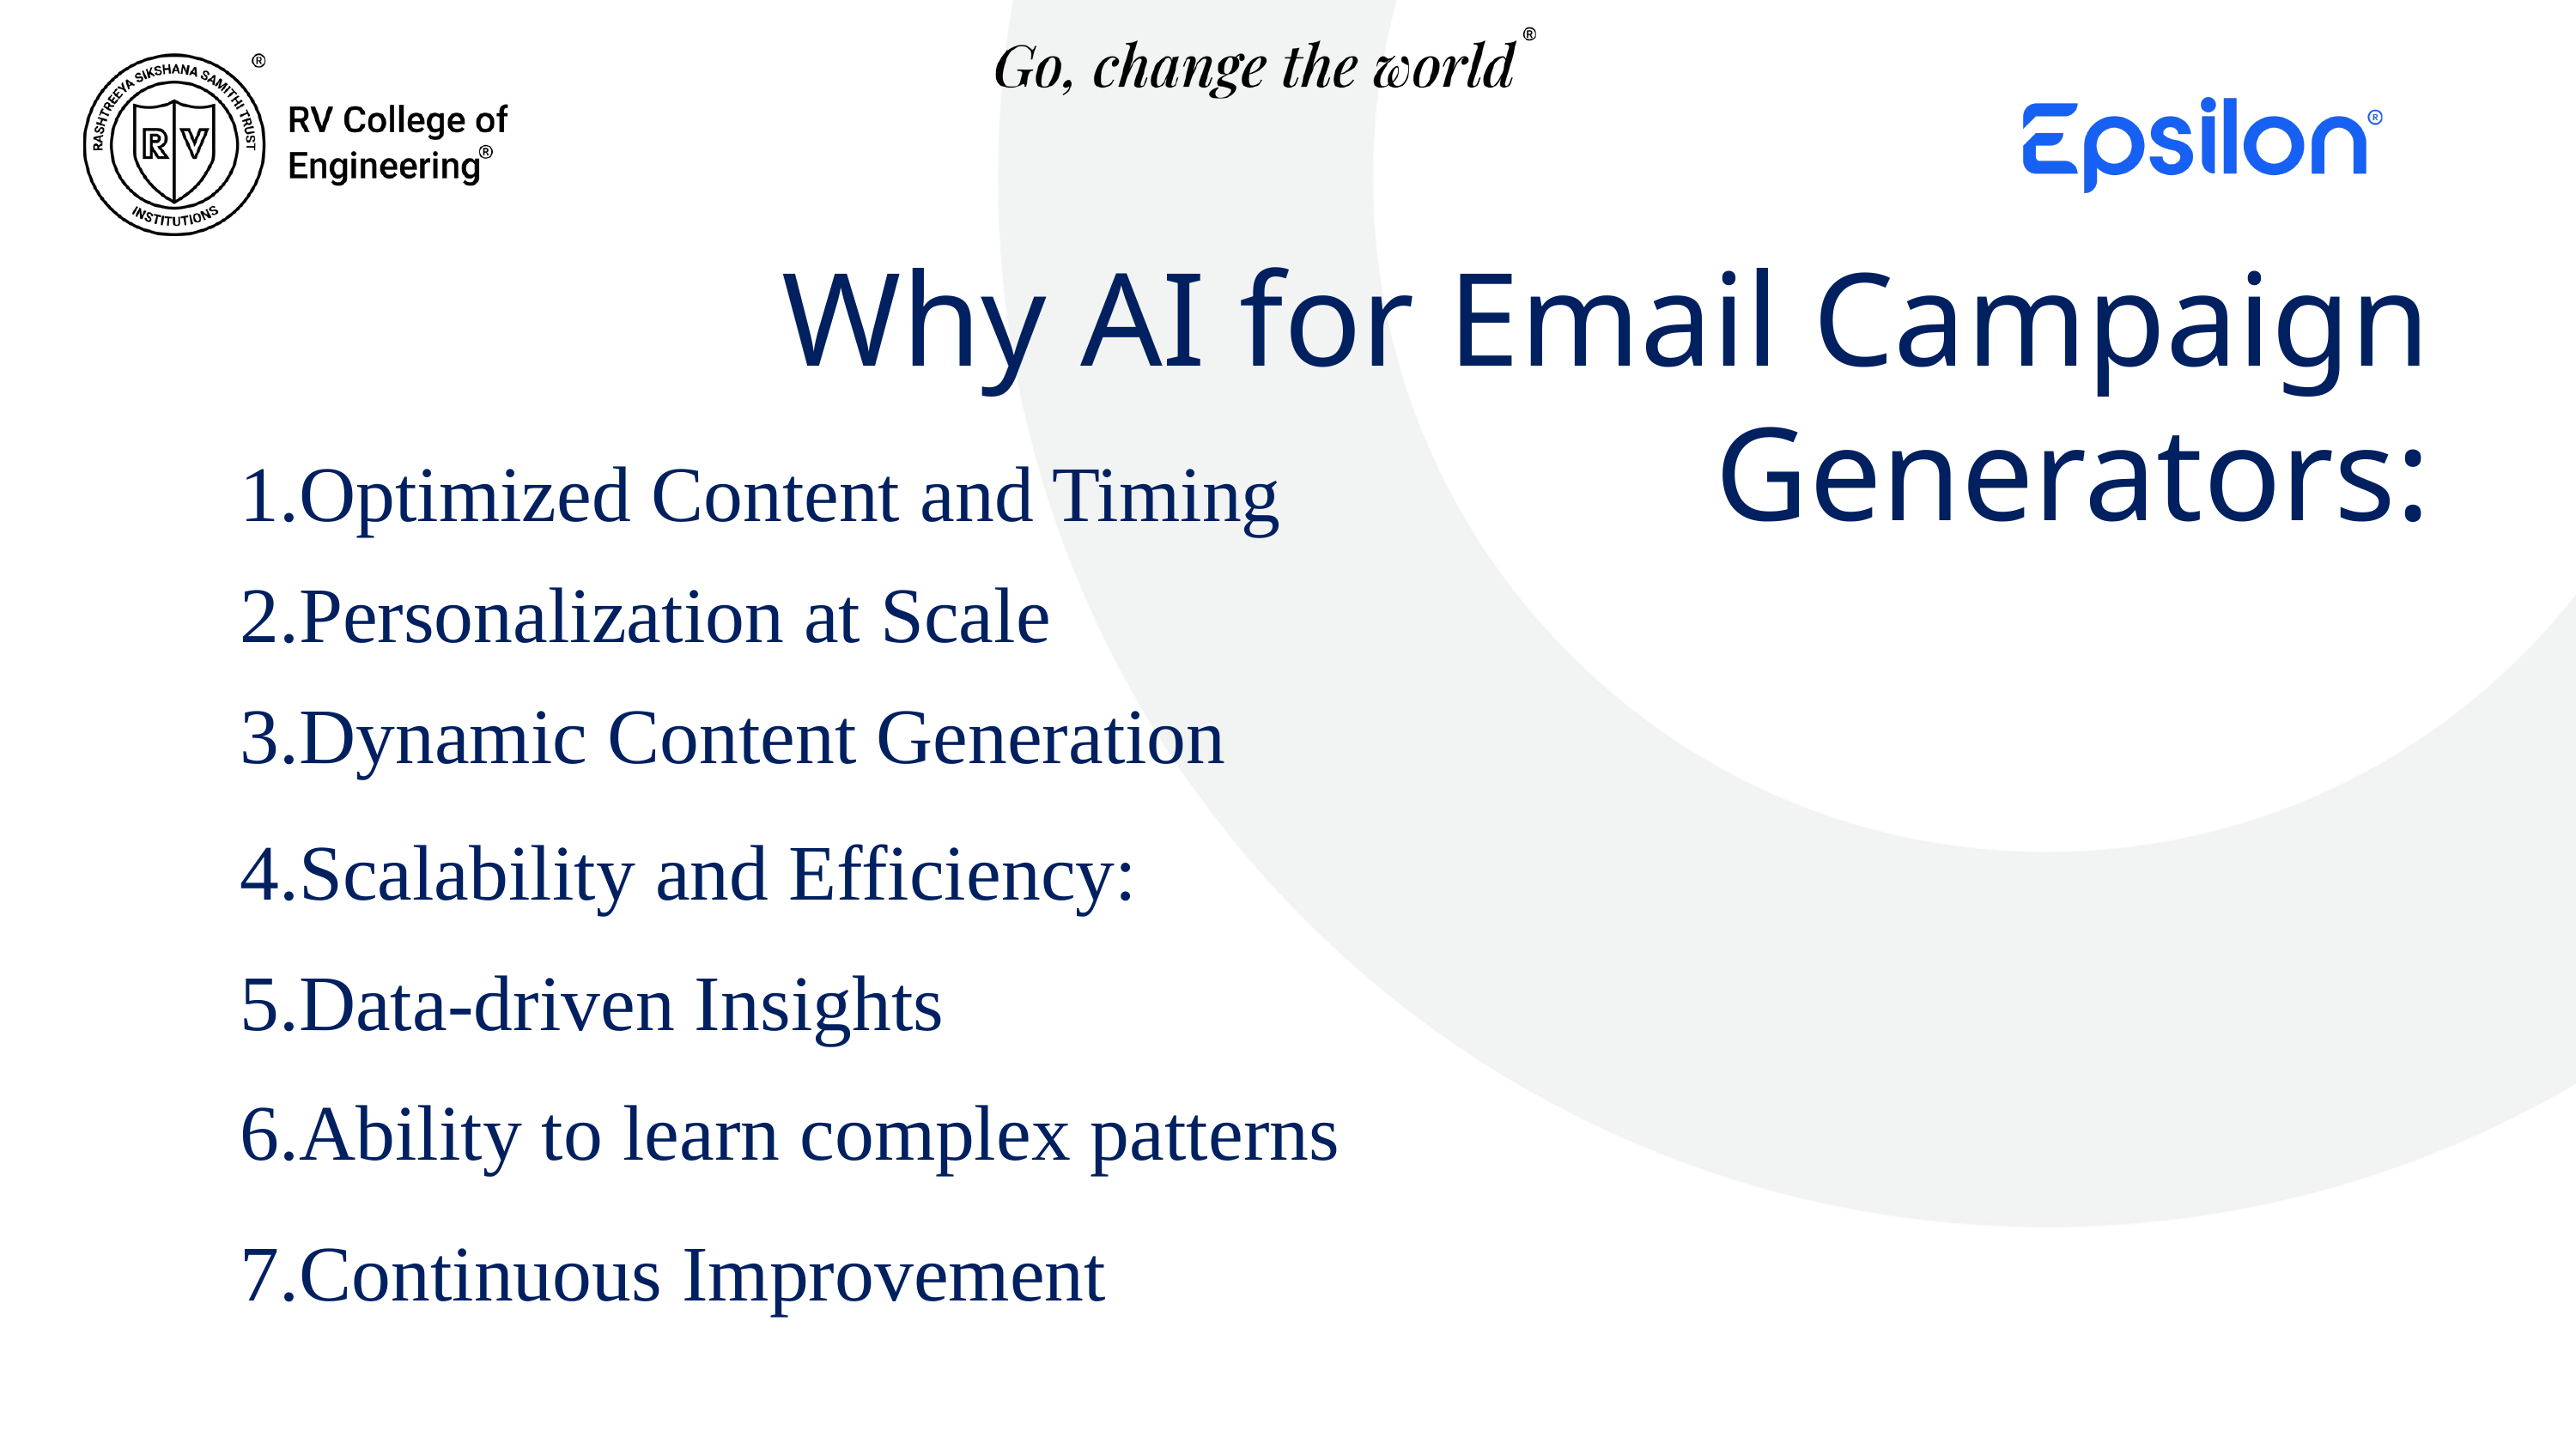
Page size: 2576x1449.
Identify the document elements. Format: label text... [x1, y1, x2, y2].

text_box 7.Continuous Improvement [240, 1222, 1409, 1317]
text_box 1.Optimized Content and Timing [240, 443, 1535, 538]
text_box 4.Scalability and Efficiency: [240, 821, 1700, 916]
text_box 5.Data-driven Insights [240, 951, 1409, 1046]
text_box 3.Dynamic Content Generation [240, 684, 1867, 779]
text_box [953, 15, 1578, 111]
text_box [2023, 97, 2383, 193]
text_box 6.Ability to learn complex patterns [240, 1081, 1874, 1176]
text_box 2.Personalization at Scale [240, 563, 1614, 658]
text_box [0, 0, 2576, 1449]
text_box Why AI for Email Campaign Generators: [112, 237, 2432, 547]
text_box [82, 53, 508, 237]
